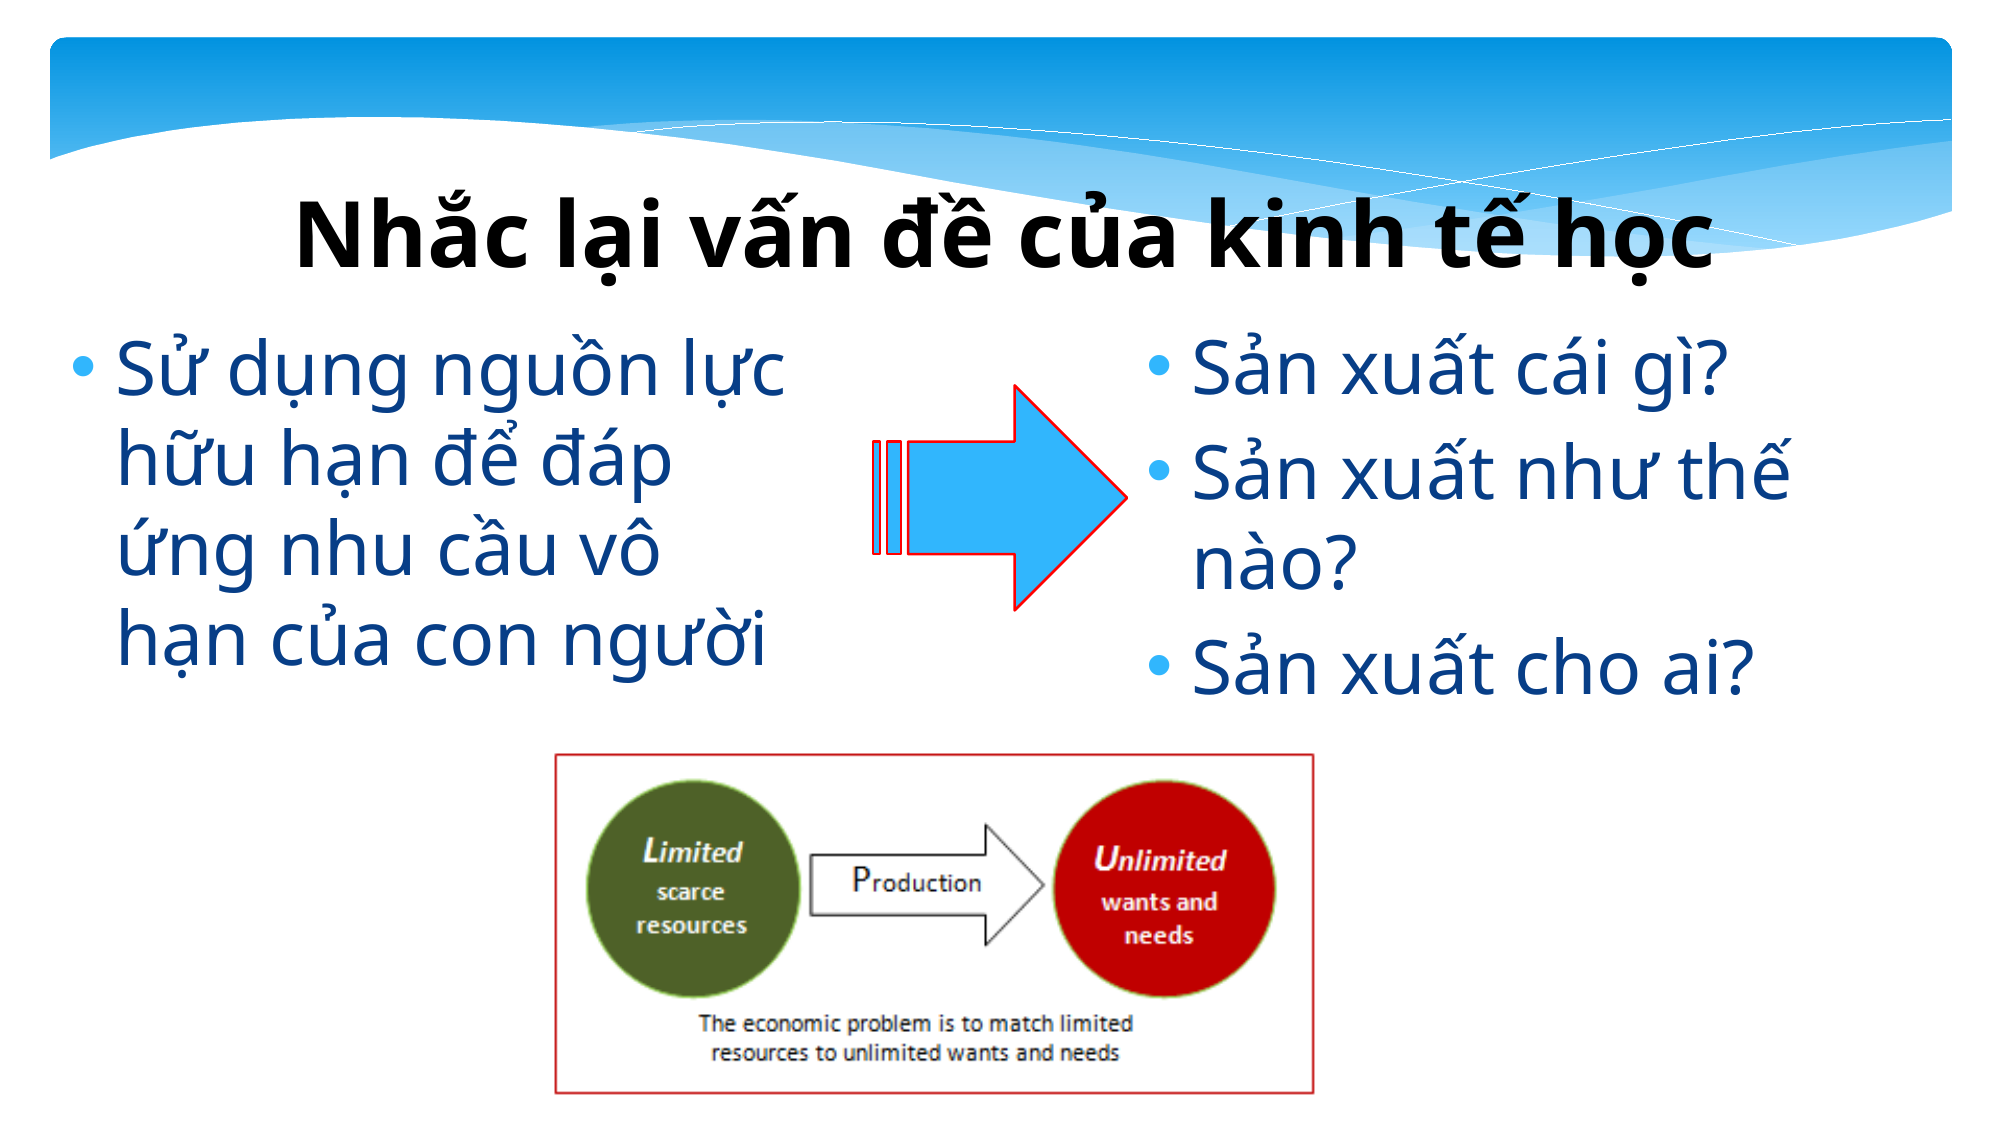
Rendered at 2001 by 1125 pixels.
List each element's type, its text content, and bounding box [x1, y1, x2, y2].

text_box Nhắc lại vấn đề của kinh tế học [182, 168, 1827, 374]
text_box [906, 384, 1128, 612]
text_box [872, 440, 881, 555]
text_box [886, 440, 902, 555]
picture [549, 750, 1322, 1103]
text_box Sản xuất cái gì? Sản xuất như thế nào? Sản xuất cho ai? [1131, 312, 1944, 665]
text_box Sử dụng nguồn lực hữu hạn để đáp ứng nhu cầu vô hạn của con người [55, 312, 806, 786]
